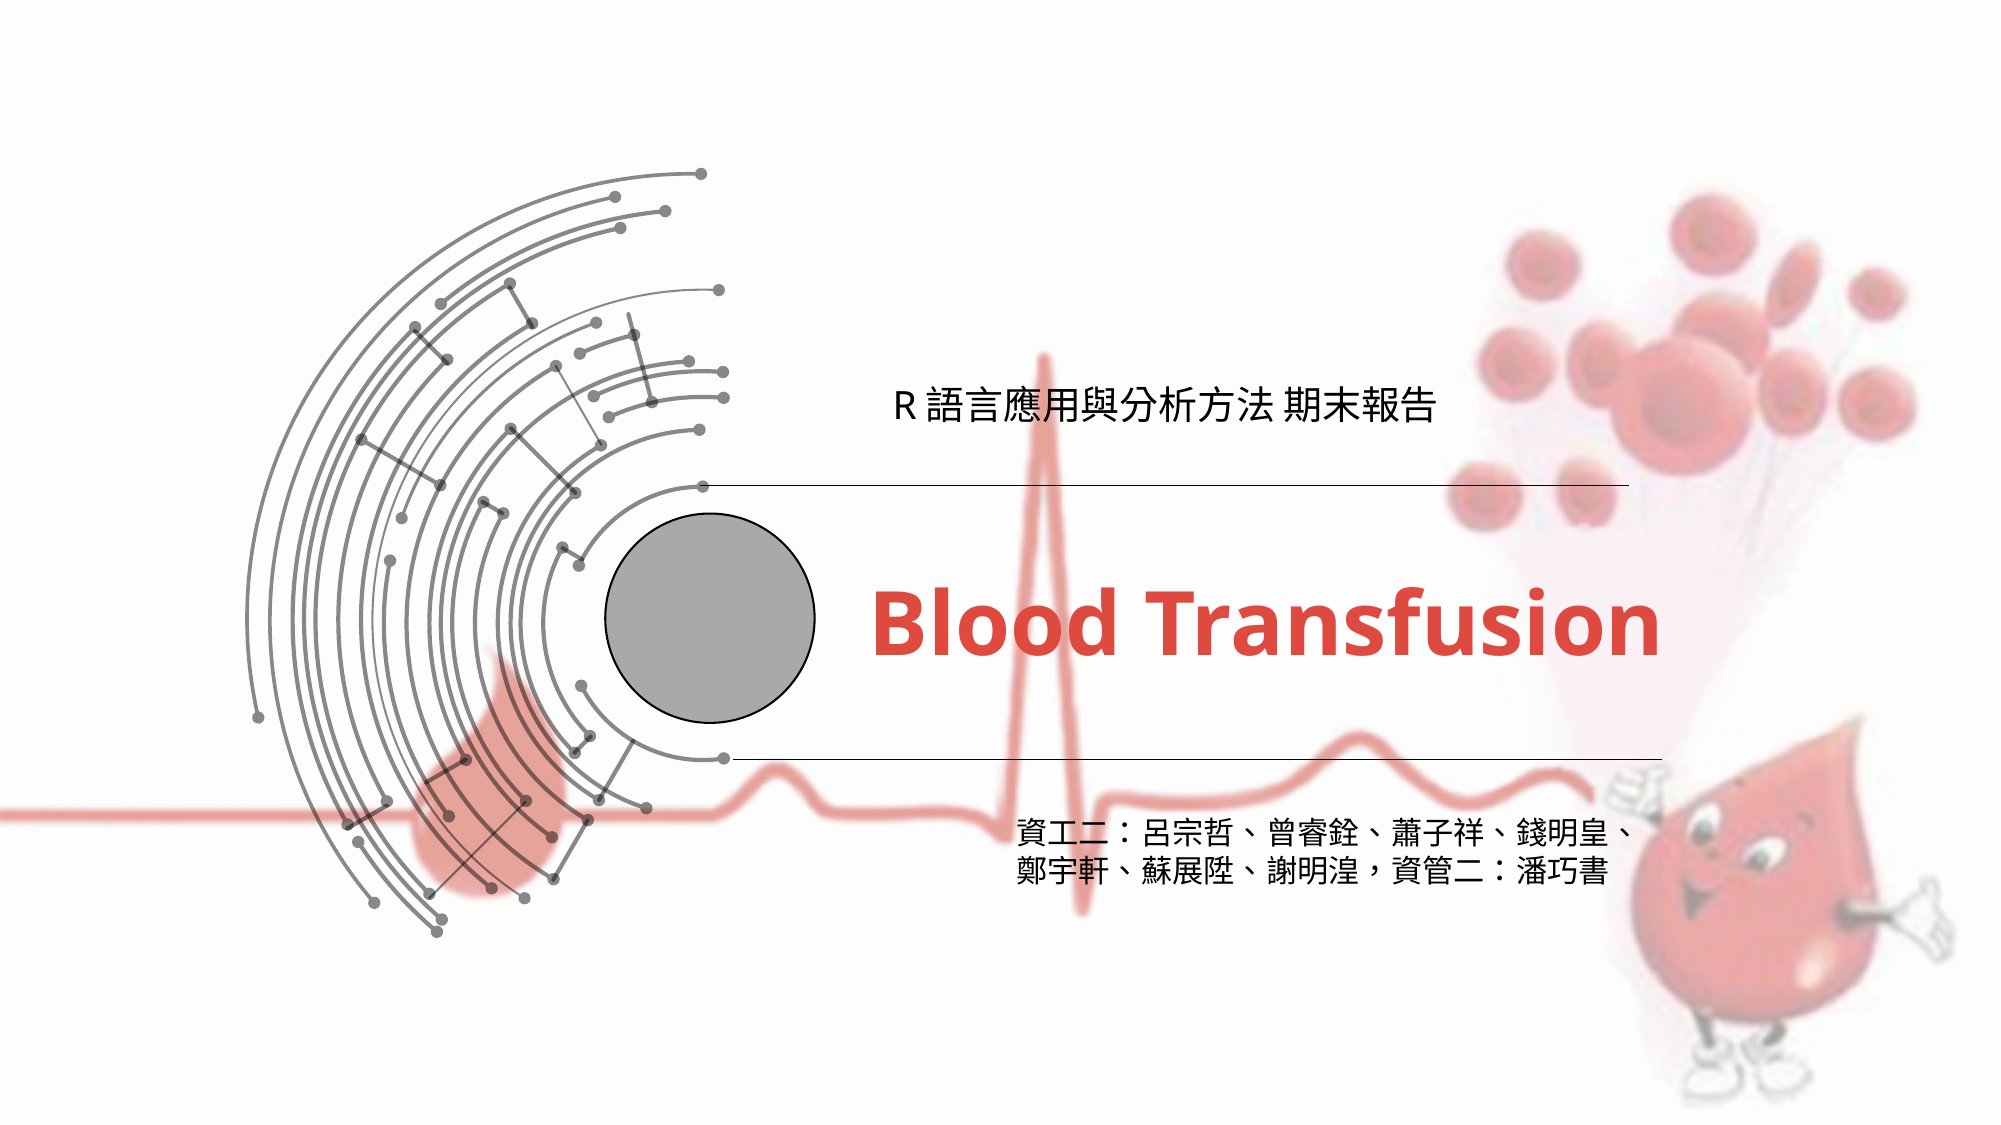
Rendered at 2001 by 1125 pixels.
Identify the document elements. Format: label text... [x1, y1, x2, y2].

text_box R語言應用與分析方法 期末報告 [1136, 373, 1504, 435]
text_box Blood Transfusion [1136, 559, 1708, 682]
text_box 資工二：呂宗哲、曾睿銓、蕭子祥、錢明皇、鄭宇軒、蘇展陞、謝明湟，資管二：潘巧書 [1136, 806, 1679, 896]
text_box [247, 173, 1136, 1063]
